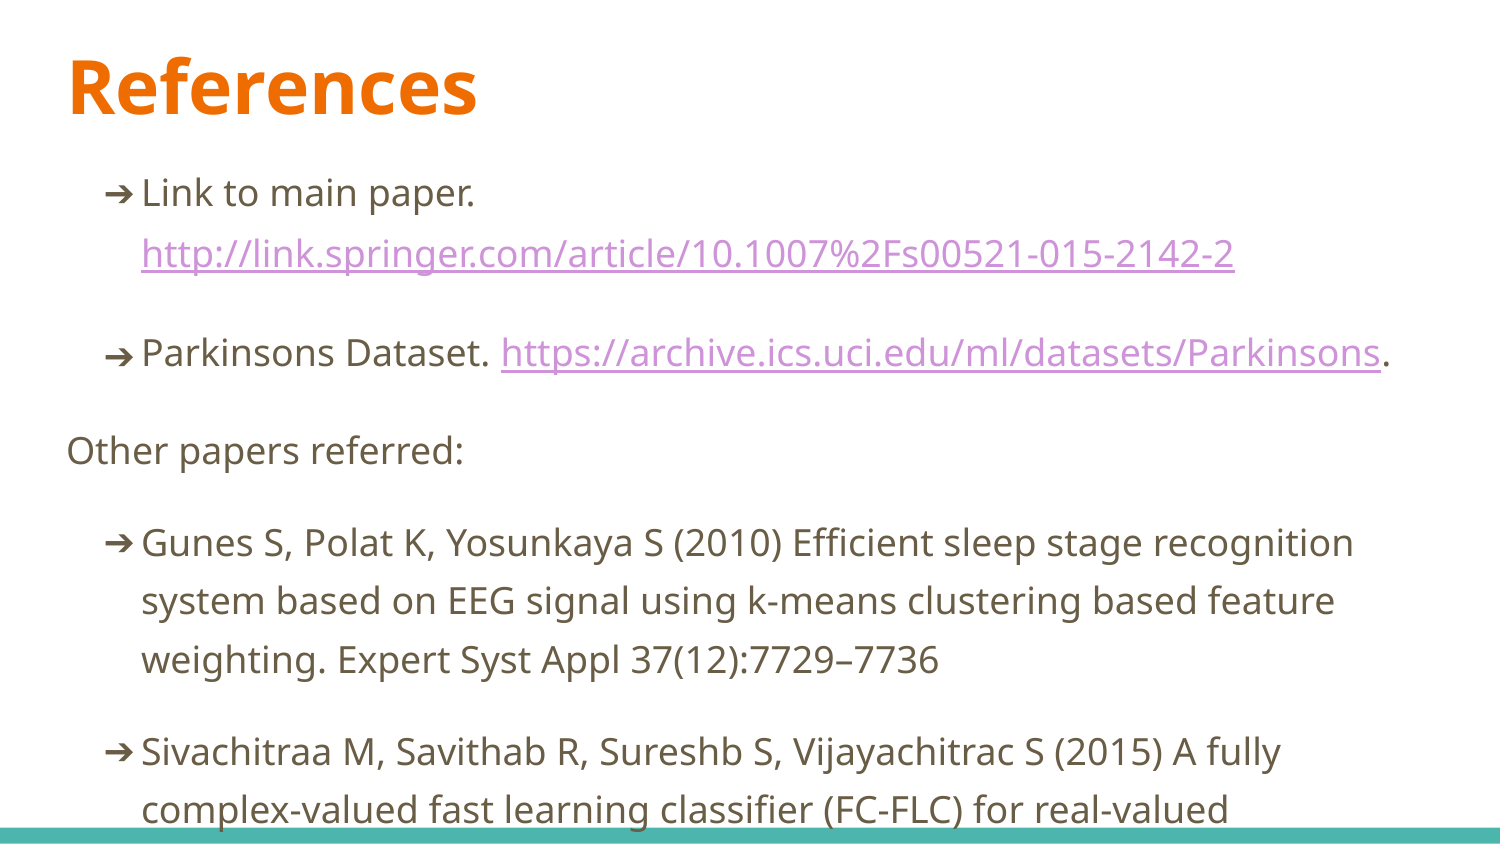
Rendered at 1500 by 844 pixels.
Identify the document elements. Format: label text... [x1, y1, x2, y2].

list Link to main paper. http://link.springer.com/article/10.1007%2Fs00521-015-2142-2 Parkinsons Dataset. https://archive.ics.uci.edu/ml/datasets/Parkinsons. Other papers referred: Gunes S, Polat K, Yosunkaya S (2010) Efficient sleep stage recognition system based on EEG signal using k-means clustering based feature weighting. Expert Syst Appl 37(12):7729–7736 Sivachitraa M, Savithab R, Sureshb S, Vijayachitrac S (2015) A fully complex-valued fast learning classifier (FC-FLC) for real-valued classification problems. Neurocomputing 149:198–206 [51, 140, 1449, 812]
title References [51, 24, 1449, 140]
